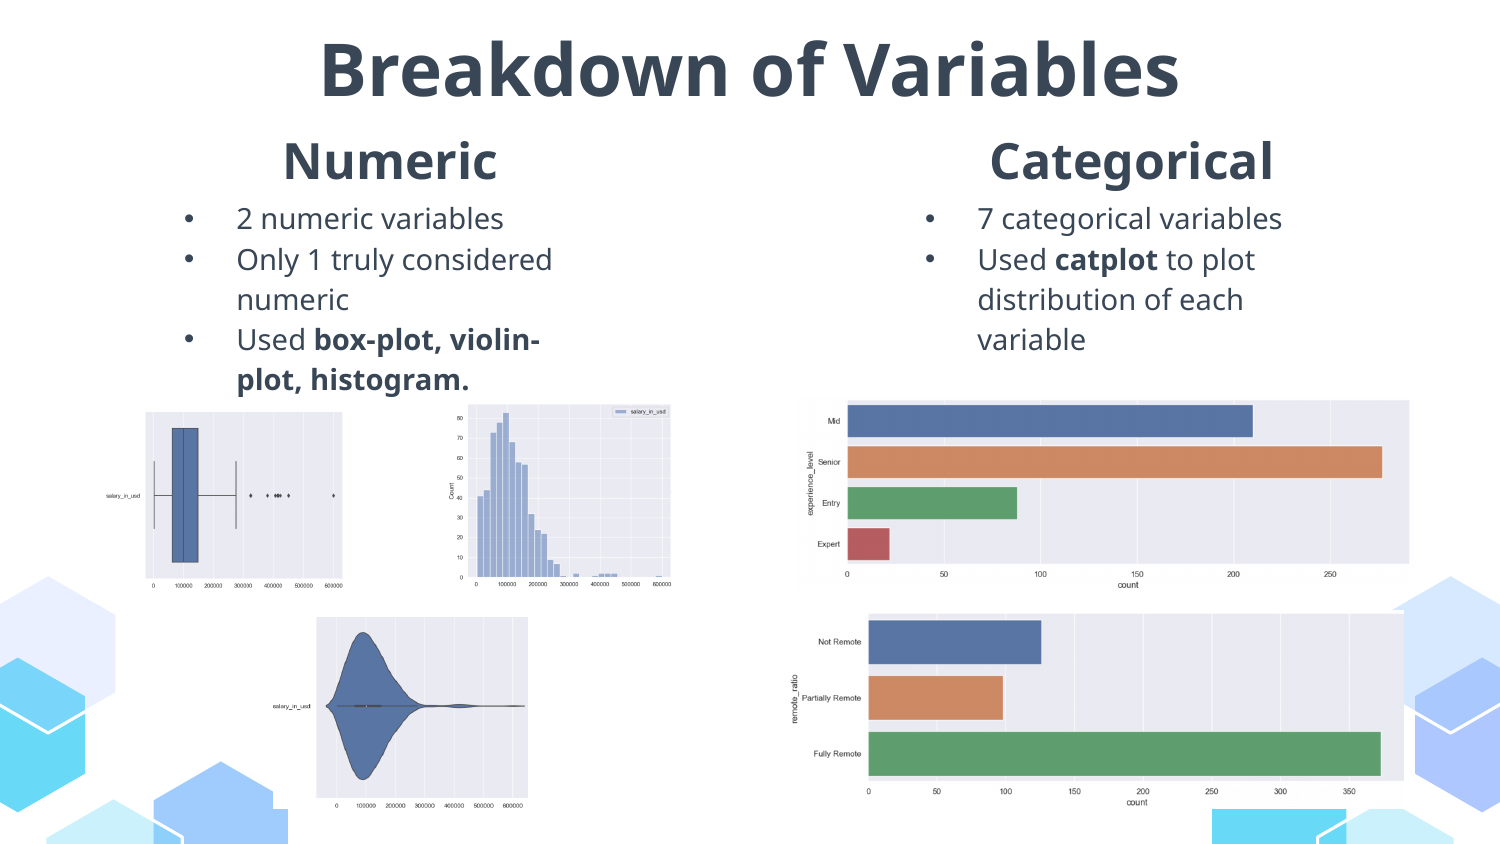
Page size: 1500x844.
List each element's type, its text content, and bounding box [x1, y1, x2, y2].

picture [796, 395, 1416, 591]
picture [95, 403, 348, 596]
subtitle 2 numeric variables Only 1 truly considered numeric Used box-plot, violin-plot, histogram. [146, 205, 613, 428]
title Breakdown of Variables [118, 8, 1382, 103]
subtitle Numeric [146, 112, 613, 205]
subtitle Categorical [887, 112, 1354, 205]
subtitle 7 categorical variables Used catplot to plot distribution of each variable [887, 205, 1354, 376]
picture [272, 617, 529, 810]
picture [781, 610, 1405, 810]
picture [447, 398, 673, 591]
